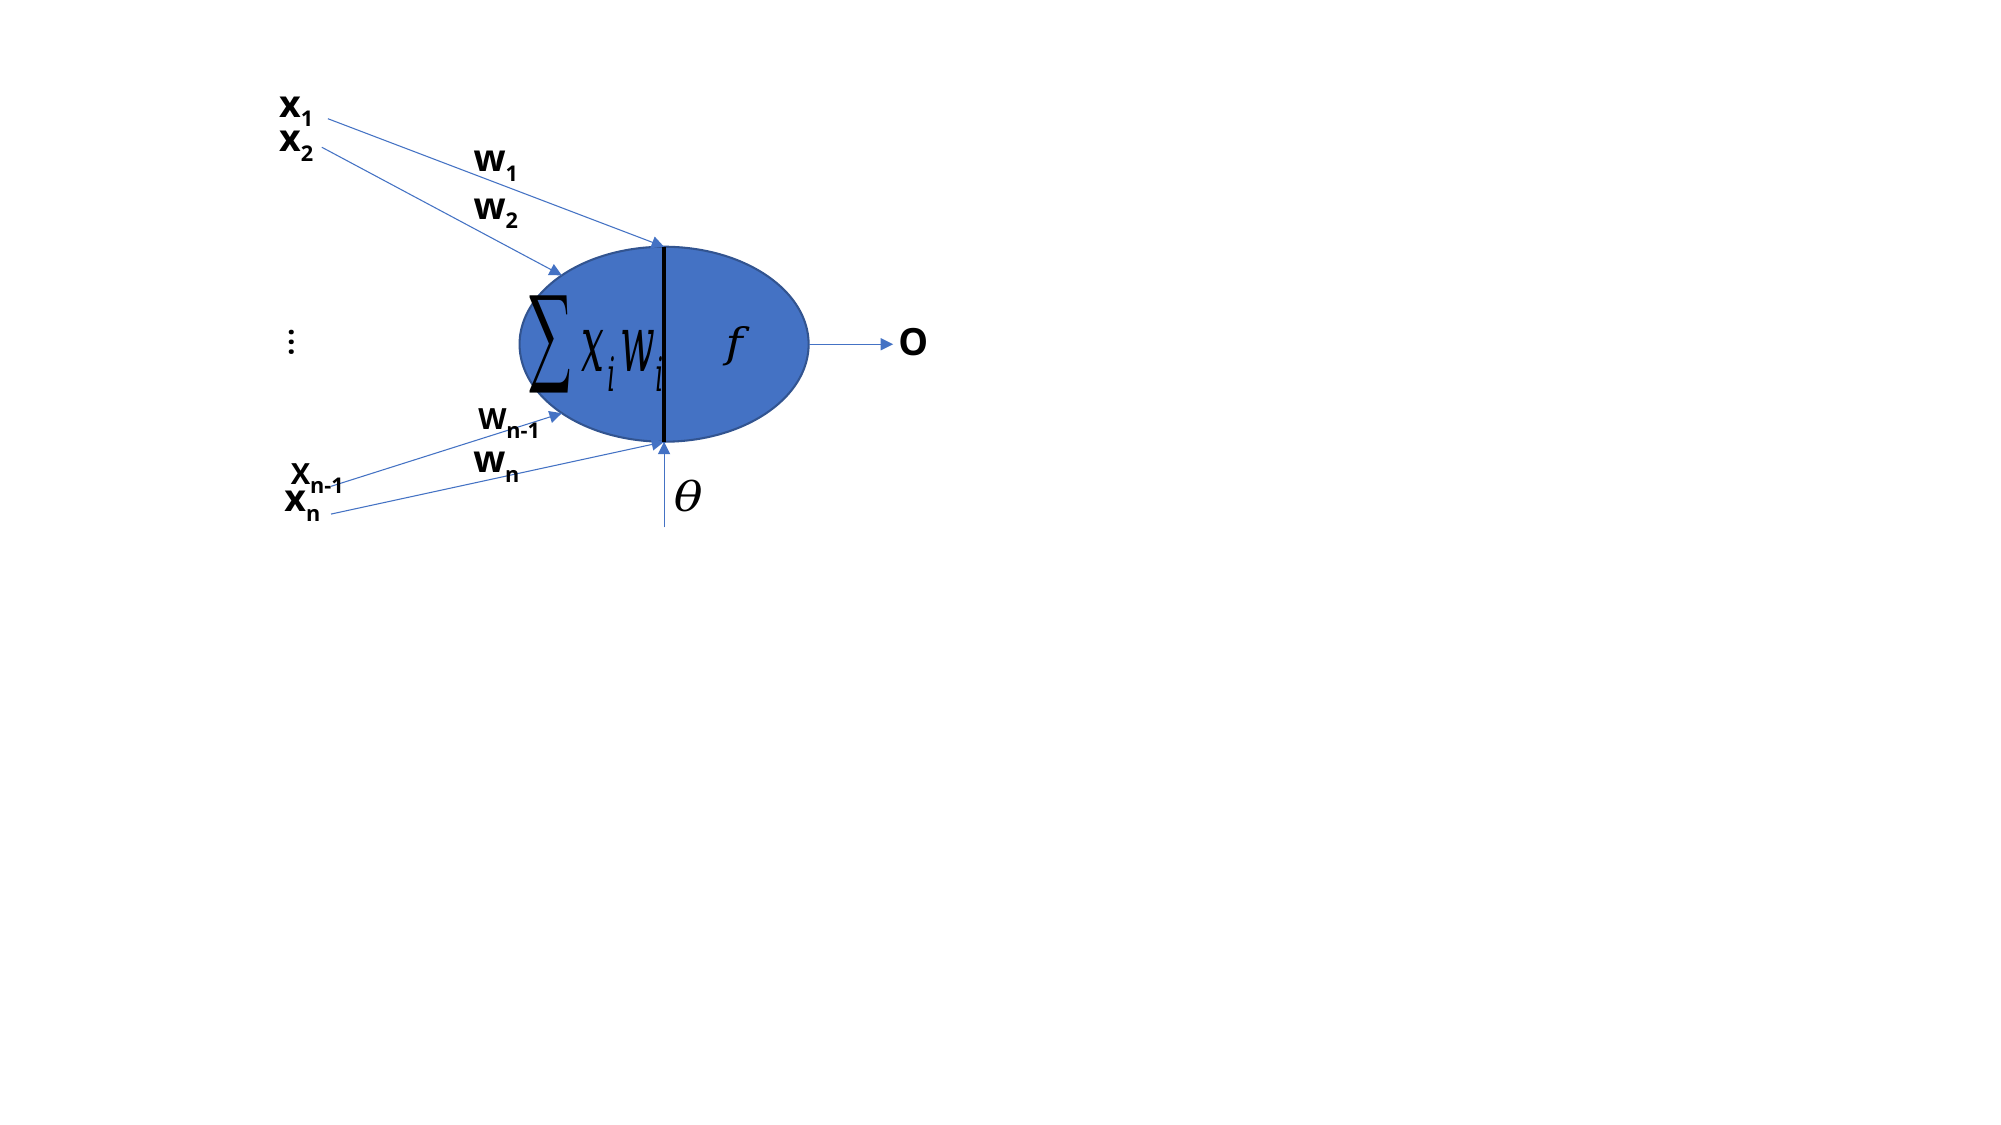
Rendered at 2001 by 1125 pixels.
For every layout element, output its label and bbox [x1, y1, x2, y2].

text_box [258, 72, 943, 528]
